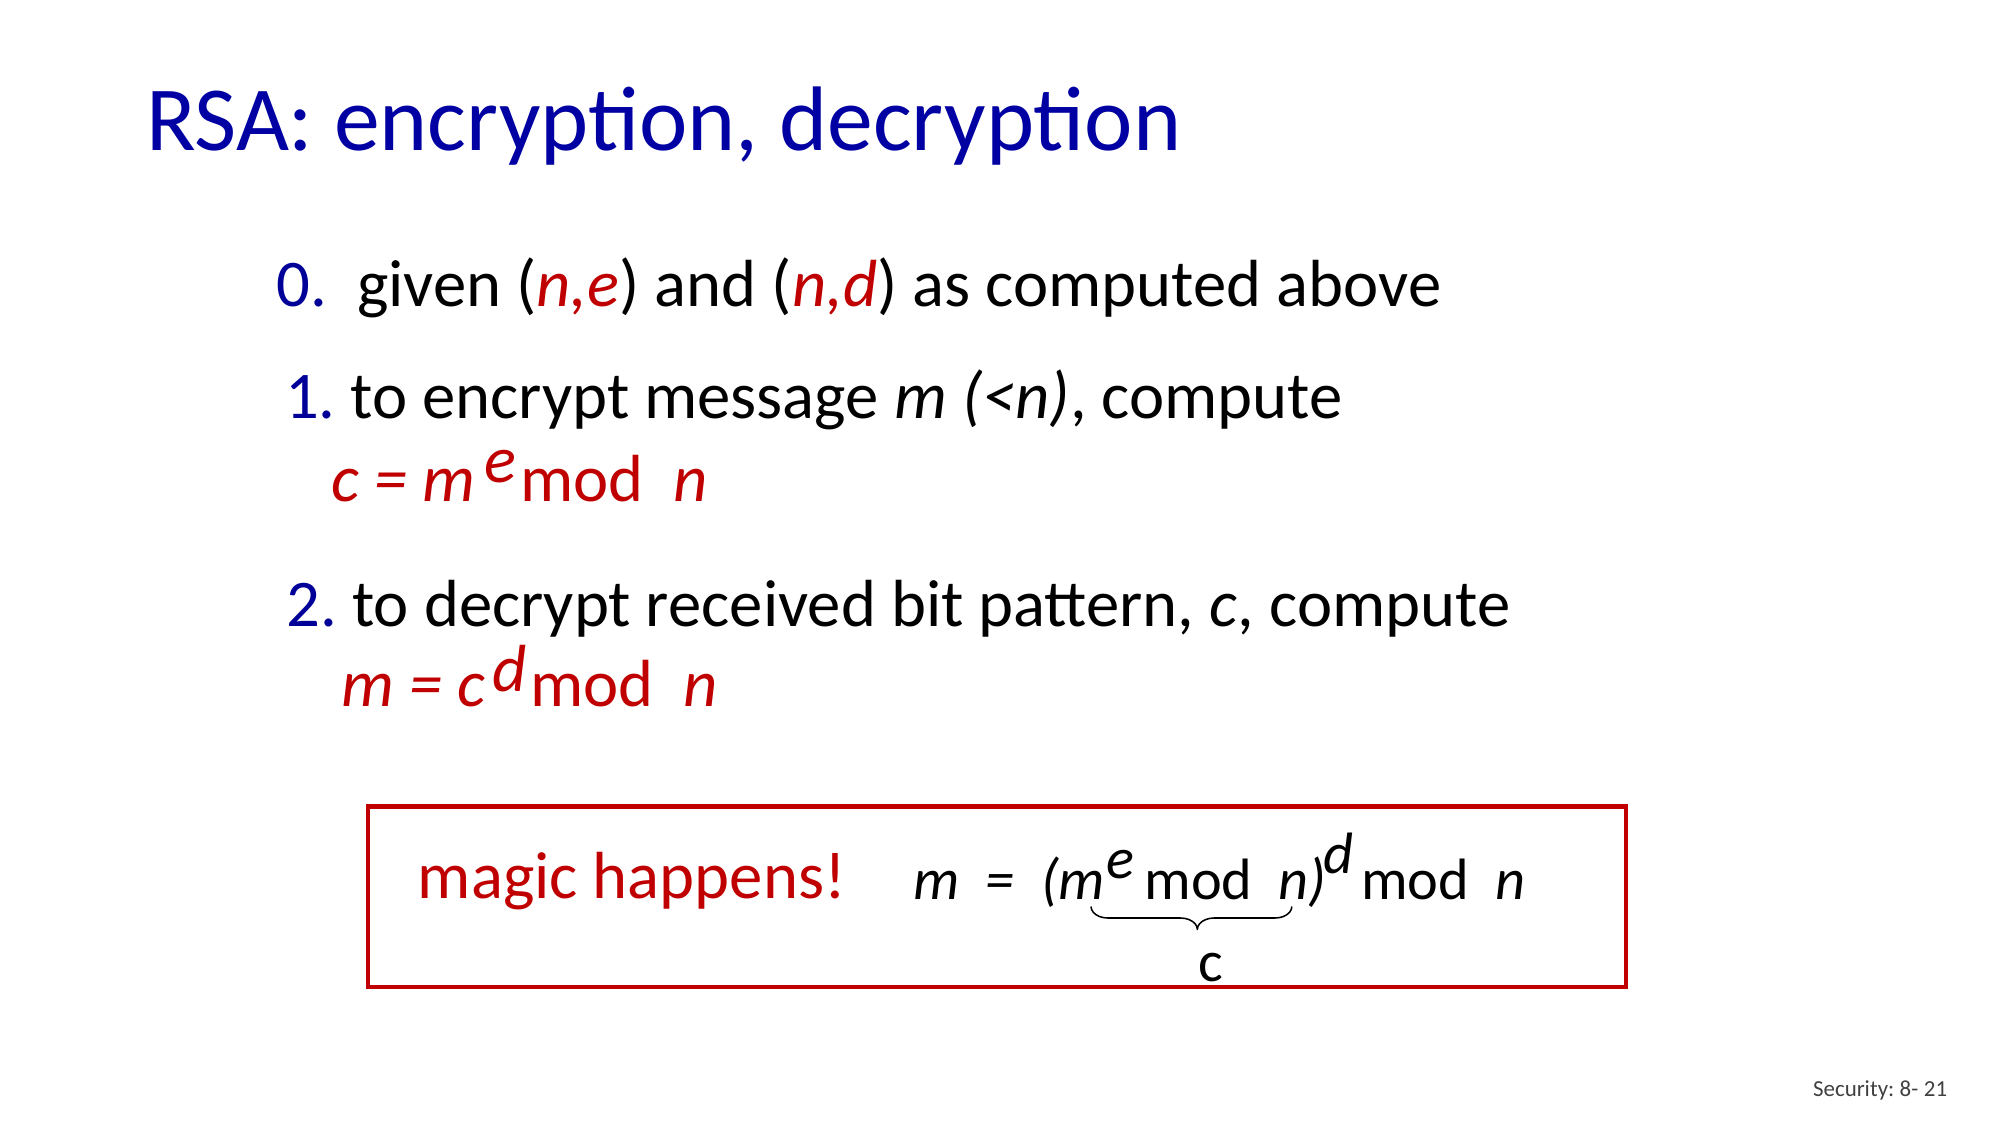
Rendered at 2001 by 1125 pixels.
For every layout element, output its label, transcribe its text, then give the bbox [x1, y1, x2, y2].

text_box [897, 807, 1543, 920]
text_box 2. to decrypt received bit pattern, c, compute [271, 552, 1526, 648]
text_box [264, 344, 1365, 524]
text_box [368, 806, 1626, 987]
slide_number Security: 8- 21 [1512, 1056, 1963, 1117]
title RSA: encryption, decryption [131, 47, 1856, 195]
text_box c [1174, 920, 1247, 1001]
text_box 0. given (n,e) and (n,d) as computed above [261, 232, 1457, 328]
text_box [304, 616, 755, 781]
text_box magic happens! [361, 824, 368, 920]
